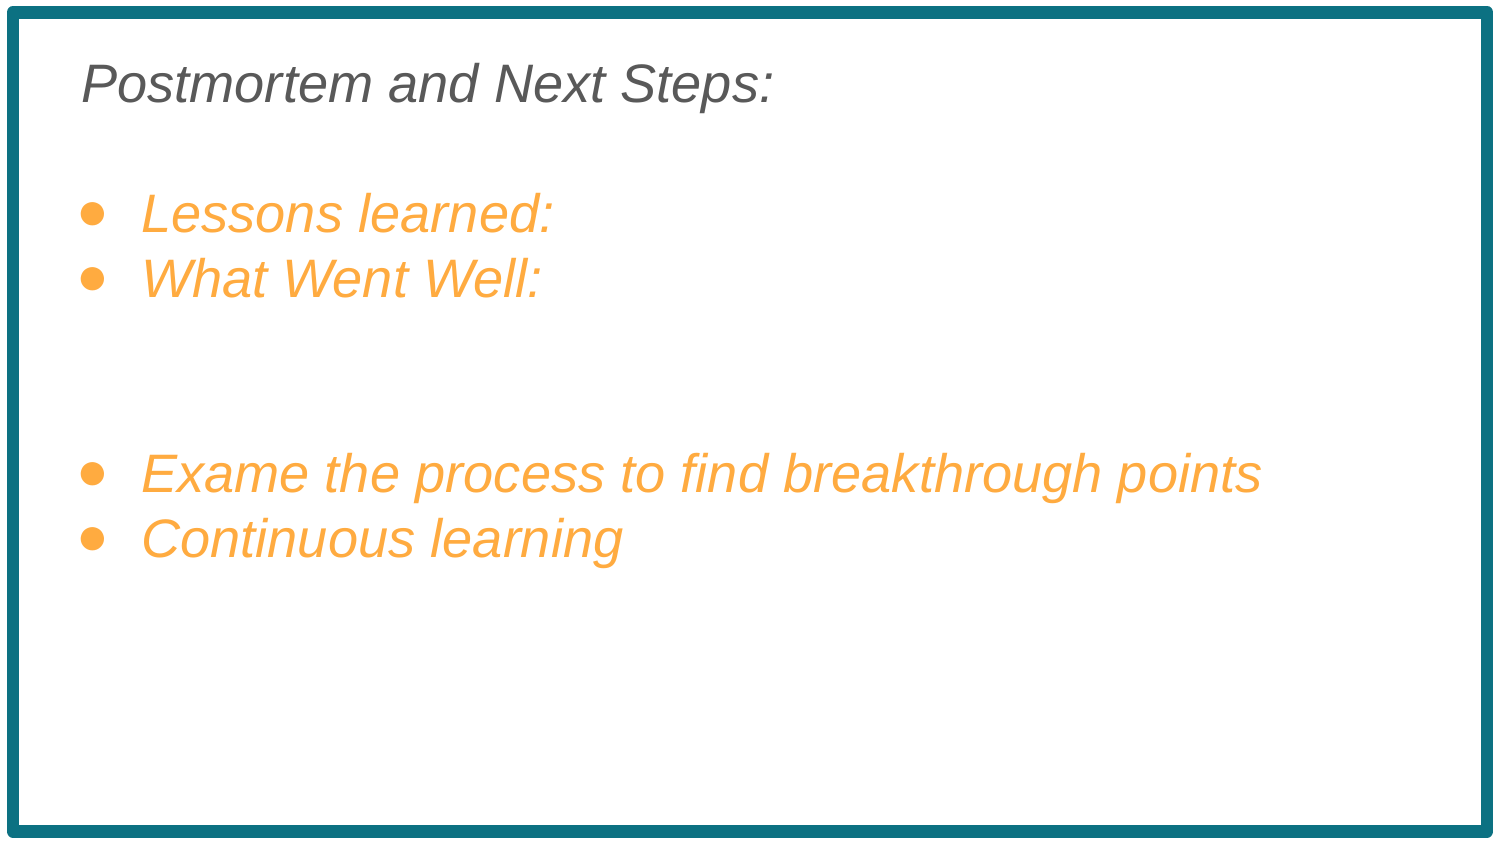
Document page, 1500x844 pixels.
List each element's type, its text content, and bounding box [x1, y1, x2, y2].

text_box [12, 12, 1488, 832]
subtitle Postmortem and Next Steps: Lessons learned: What Went Well: Exame the process to find breakthrough points Continuous learning [51, 33, 1449, 798]
